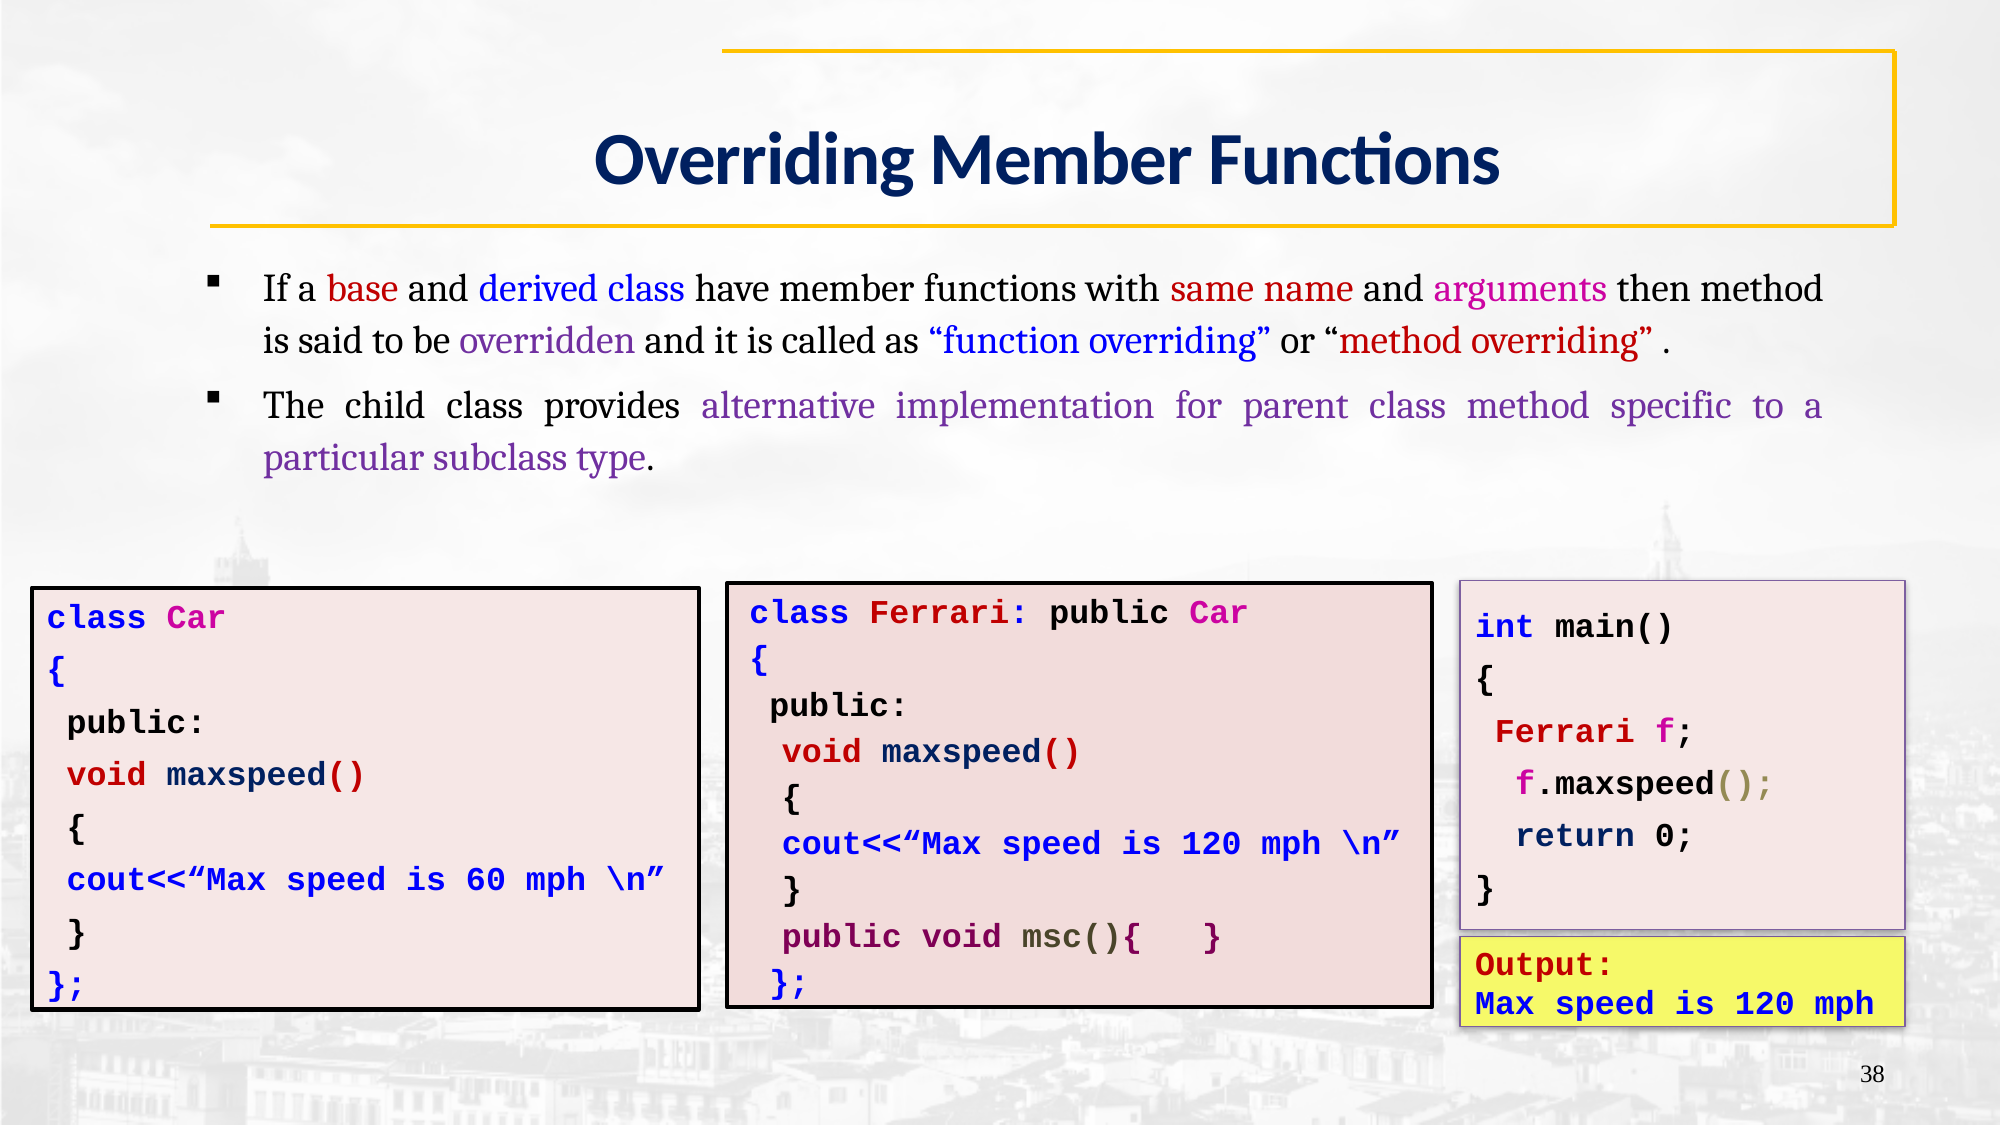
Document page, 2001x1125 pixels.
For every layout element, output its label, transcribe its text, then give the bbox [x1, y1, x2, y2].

text_box class Car { public: void maxspeed() { cout<<“Max speed is 60 mph \n” } }; [30, 586, 701, 1012]
title Overriding Member Functions [266, 103, 1830, 206]
text_box Output: Max speed is 120 mph [1459, 937, 1906, 1027]
text_box int main() { Ferrari f; f.maxspeed(); return 0; } [1459, 580, 1906, 930]
slide_number 38 [1433, 1042, 1900, 1103]
list If a base and derived class have member functions with same name and arguments then method is said to be overridden and it is called as “function overriding” or “method overriding” . The child class provides alternative implementation for parent class method specific to a particular subclass type. [189, 249, 1840, 542]
text_box class Ferrari: public Car { public: void maxspeed() { cout<<“Max speed is 120 mph \n” } public void msc(){ } }; [725, 581, 1434, 1009]
